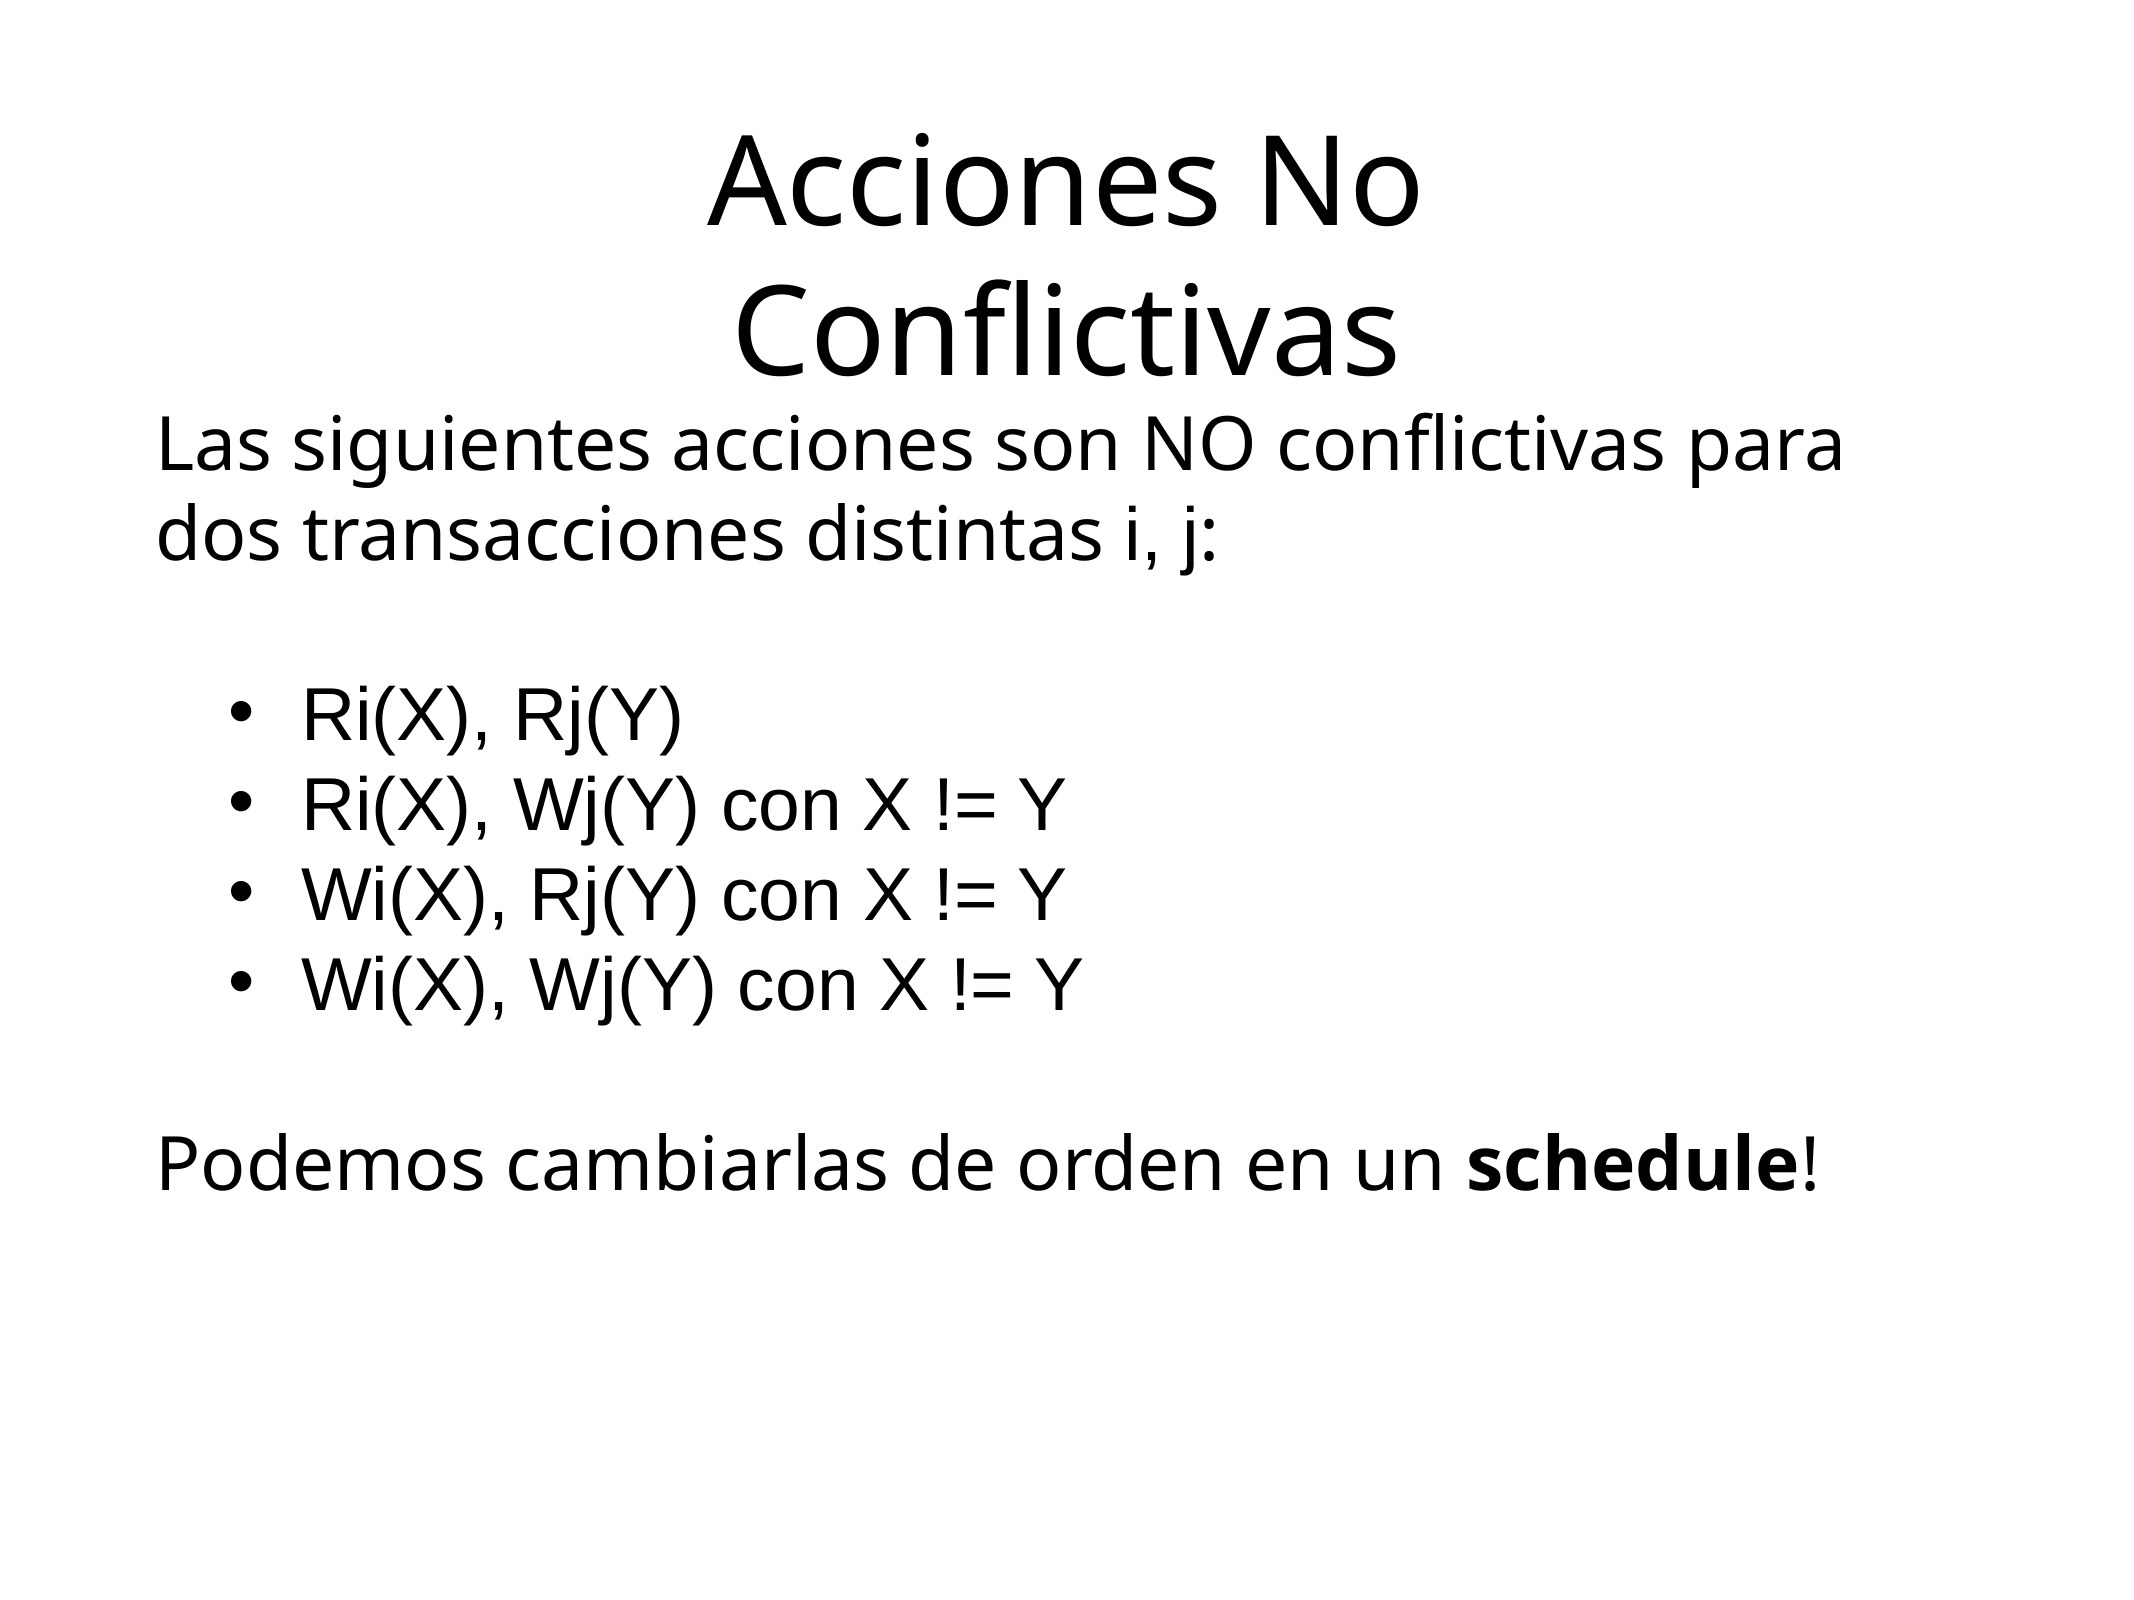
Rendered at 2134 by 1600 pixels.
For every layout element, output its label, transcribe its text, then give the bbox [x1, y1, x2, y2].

text_box Las siguientes acciones son NO conflictivas para dos transacciones distintas i, j: Ri(X), Rj(Y) Ri(X), Wj(Y) con X != Y Wi(X), Rj(Y) con X != Y Wi(X), Wj(Y) con X != Y Podemos cambiarlas de orden en un schedule! [146, 386, 1987, 1214]
text_box Acciones No Conflictivas [359, 91, 1775, 409]
